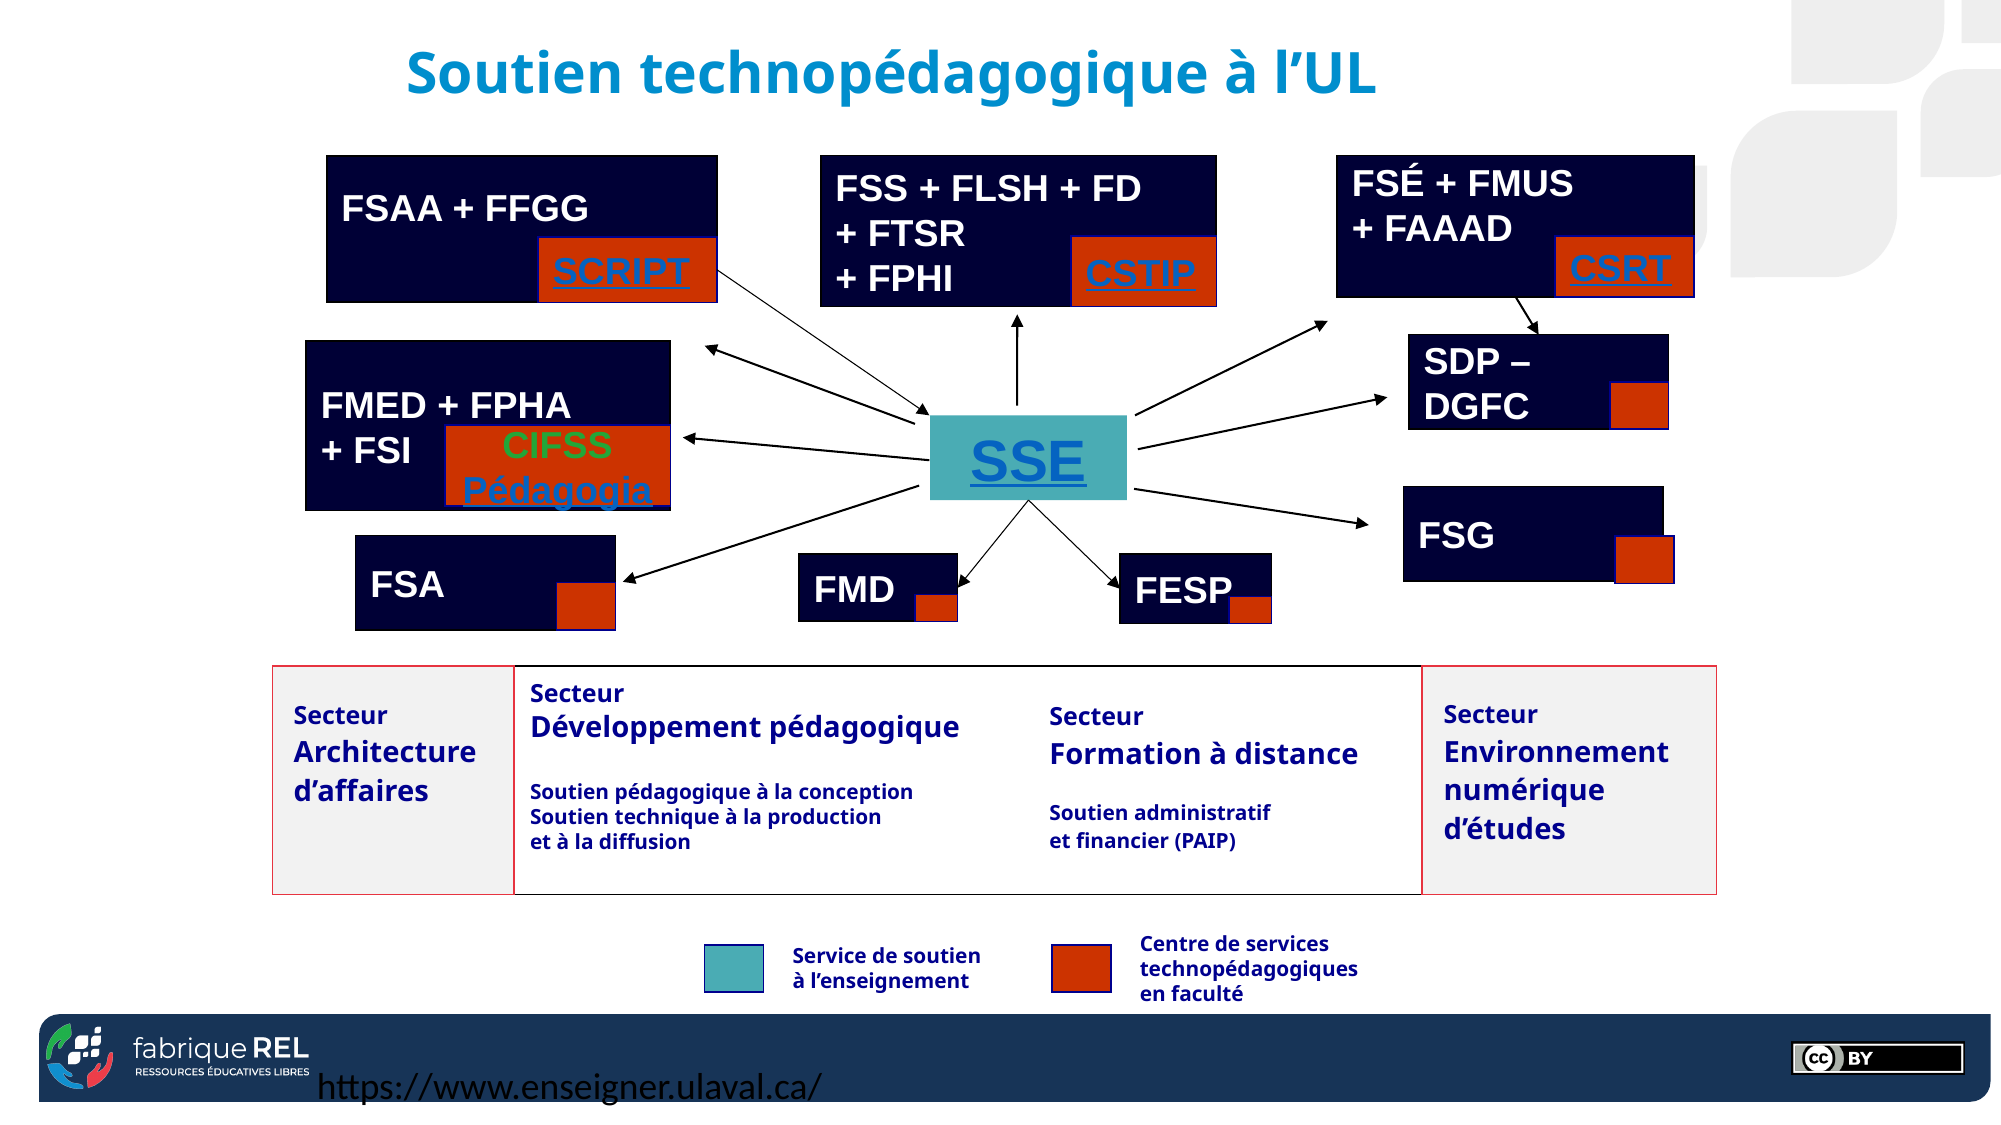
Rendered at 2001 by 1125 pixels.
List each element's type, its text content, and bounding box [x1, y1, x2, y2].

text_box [306, 155, 1695, 630]
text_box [716, 269, 930, 416]
text_box https://www.enseigner.ulaval.ca/ [302, 1054, 1053, 1114]
title Soutien technopédagogique à l’UL [391, 36, 1627, 115]
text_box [704, 923, 1393, 1015]
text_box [272, 415, 1717, 895]
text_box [1515, 296, 1539, 335]
picture [25, 979, 329, 1125]
picture [1791, 1041, 1965, 1075]
